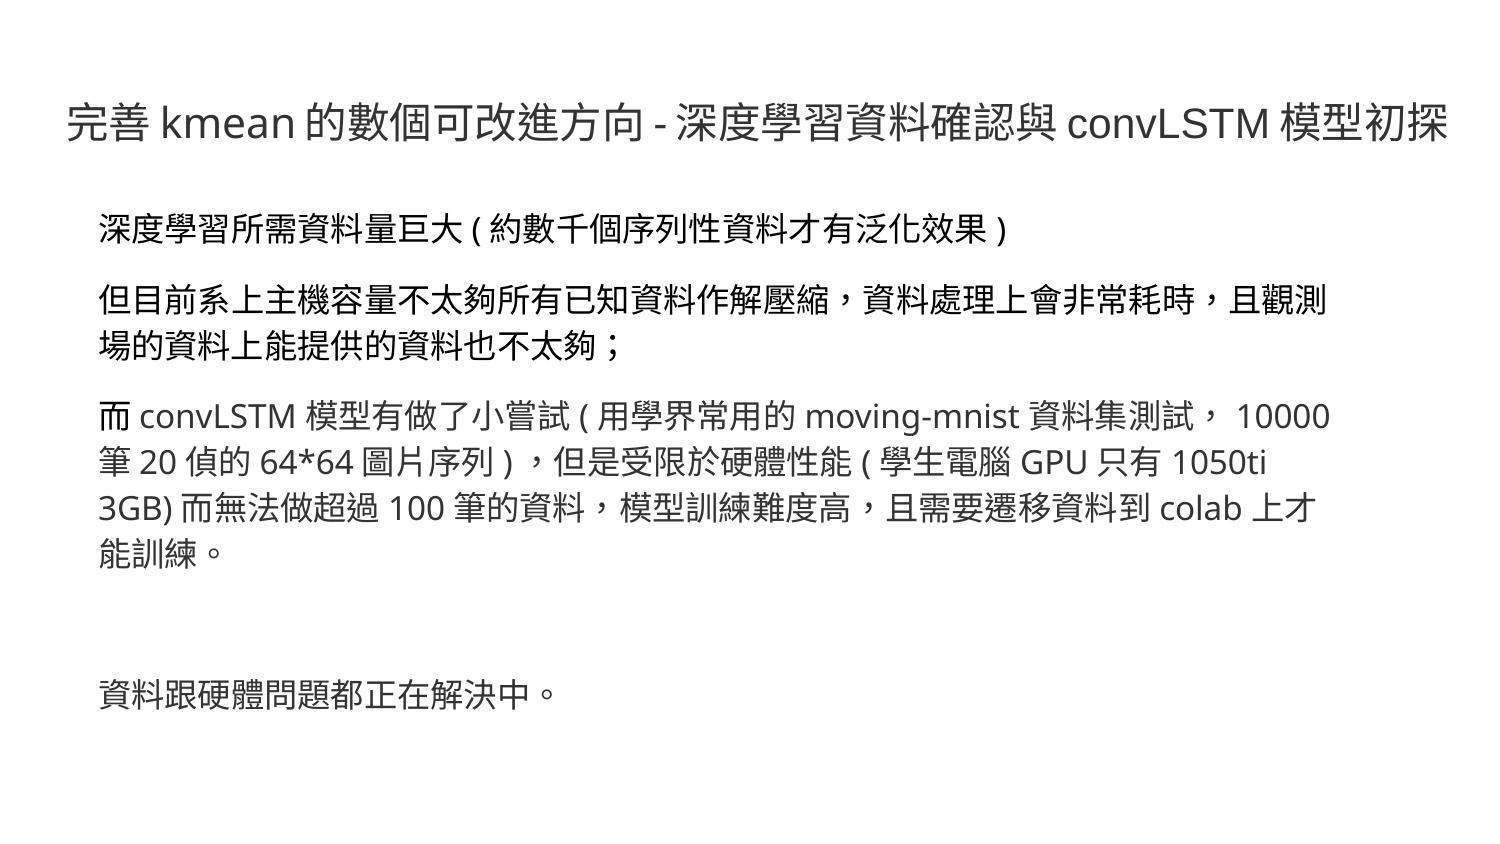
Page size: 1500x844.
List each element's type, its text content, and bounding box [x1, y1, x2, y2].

title 完善kmean的數個可改進方向-深度學習資料確認與convLSTM模型初探 [51, 72, 1500, 167]
list 深度學習所需資料量巨大(約數千個序列性資料才有泛化效果) 但目前系上主機容量不太夠所有已知資料作解壓縮，資料處理上會非常耗時，且觀測場的資料上能提供的資料也不太夠； 而convLSTM模型有做了小嘗試(用學界常用的moving-mnist資料集測試，10000筆20偵的64*64圖片序列)，但是受限於硬體性能(學生電腦GPU只有1050ti 3GB)而無法做超過100筆的資料，模型訓練難度高，且需要遷移資料到colab上才能訓練。 資料跟硬體問題都正在解決中。 [83, 187, 1349, 811]
